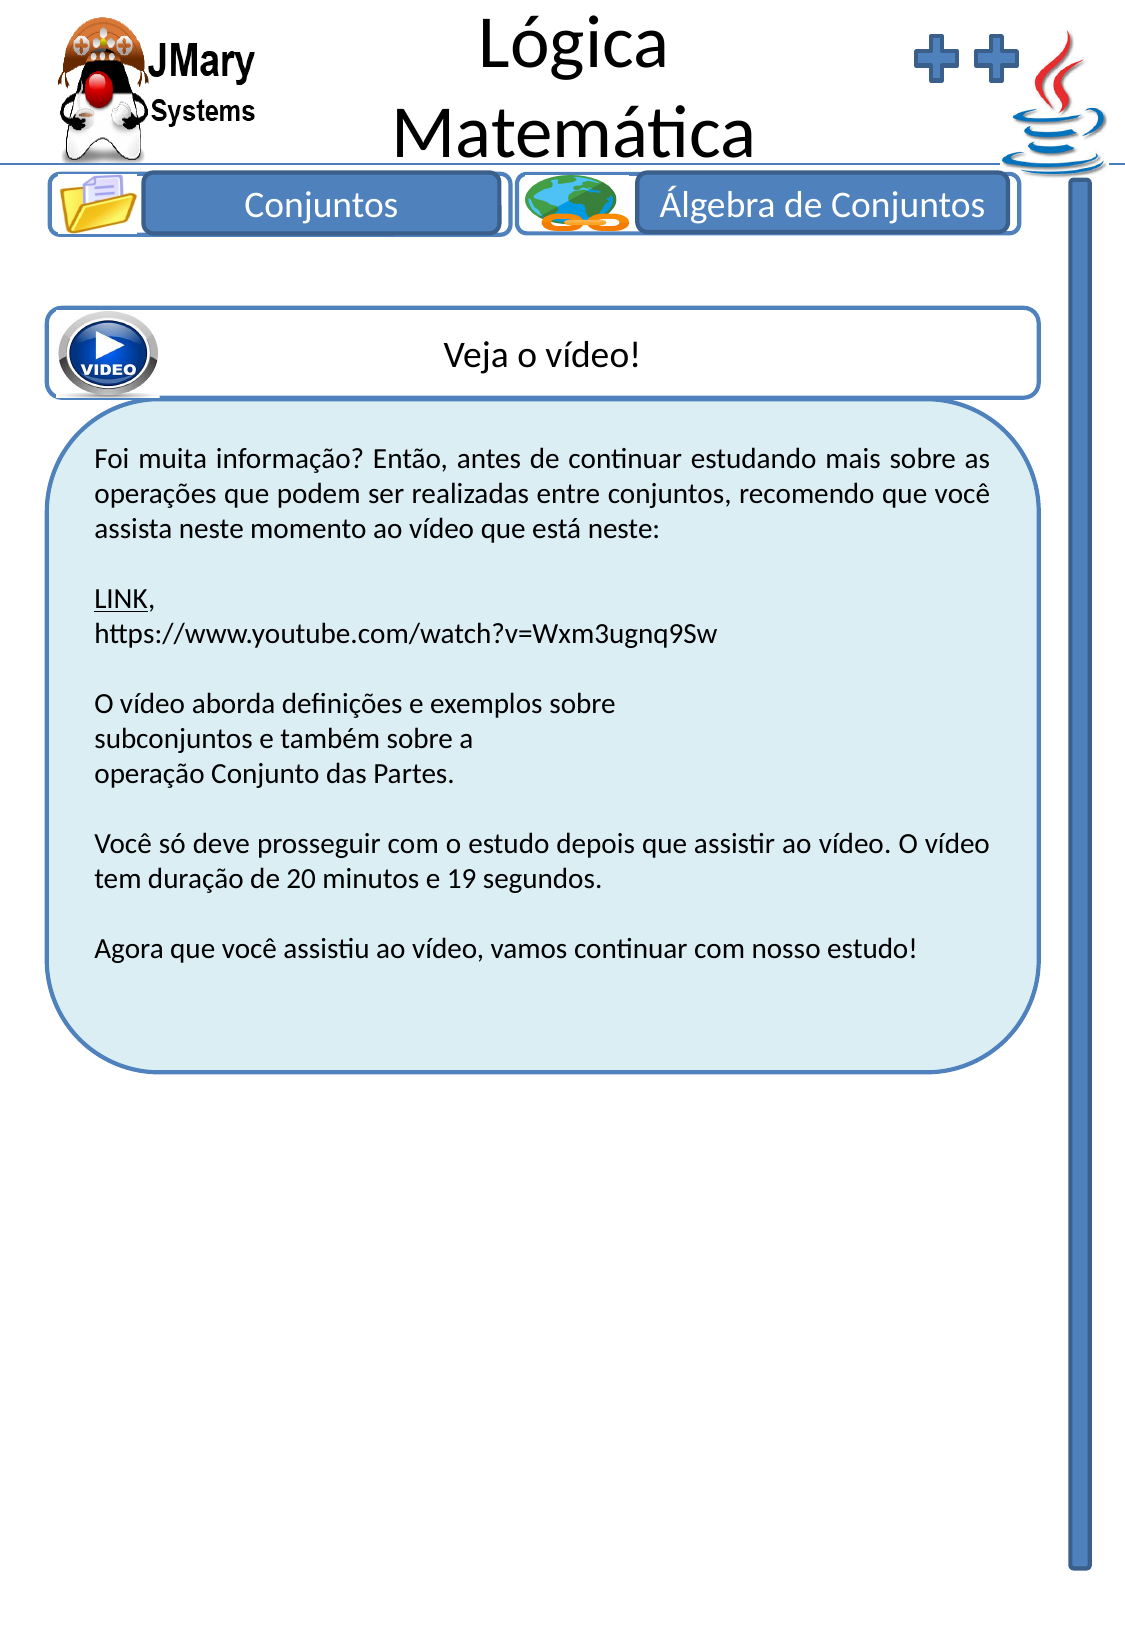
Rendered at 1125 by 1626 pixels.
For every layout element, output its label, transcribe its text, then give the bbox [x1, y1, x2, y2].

text_box Foi muita informação? Então, antes de continuar estudando mais sobre as operações que podem ser realizadas entre conjuntos, recomendo que você assista neste momento ao vídeo que está neste: LINK, https://www.youtube.com/watch?v=Wxm3ugnq9Sw O vídeo aborda definições e exemplos sobre subconjuntos e também sobre a operação Conjunto das Partes. Você só deve prosseguir com o estudo depois que assistir ao vídeo. O vídeo tem duração de 20 minutos e 19 segundos. Agora que você assistiu ao vídeo, vamos continuar com nosso estudo! [44, 406, 1041, 1075]
text_box [974, 34, 995, 83]
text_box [49, 172, 511, 235]
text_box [516, 172, 1020, 234]
text_box [914, 34, 959, 83]
text_box [1068, 188, 1092, 1571]
picture [46, 15, 258, 163]
picture [1000, 28, 1110, 180]
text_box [46, 307, 1039, 399]
text_box Lógica Matemática [257, 0, 891, 163]
